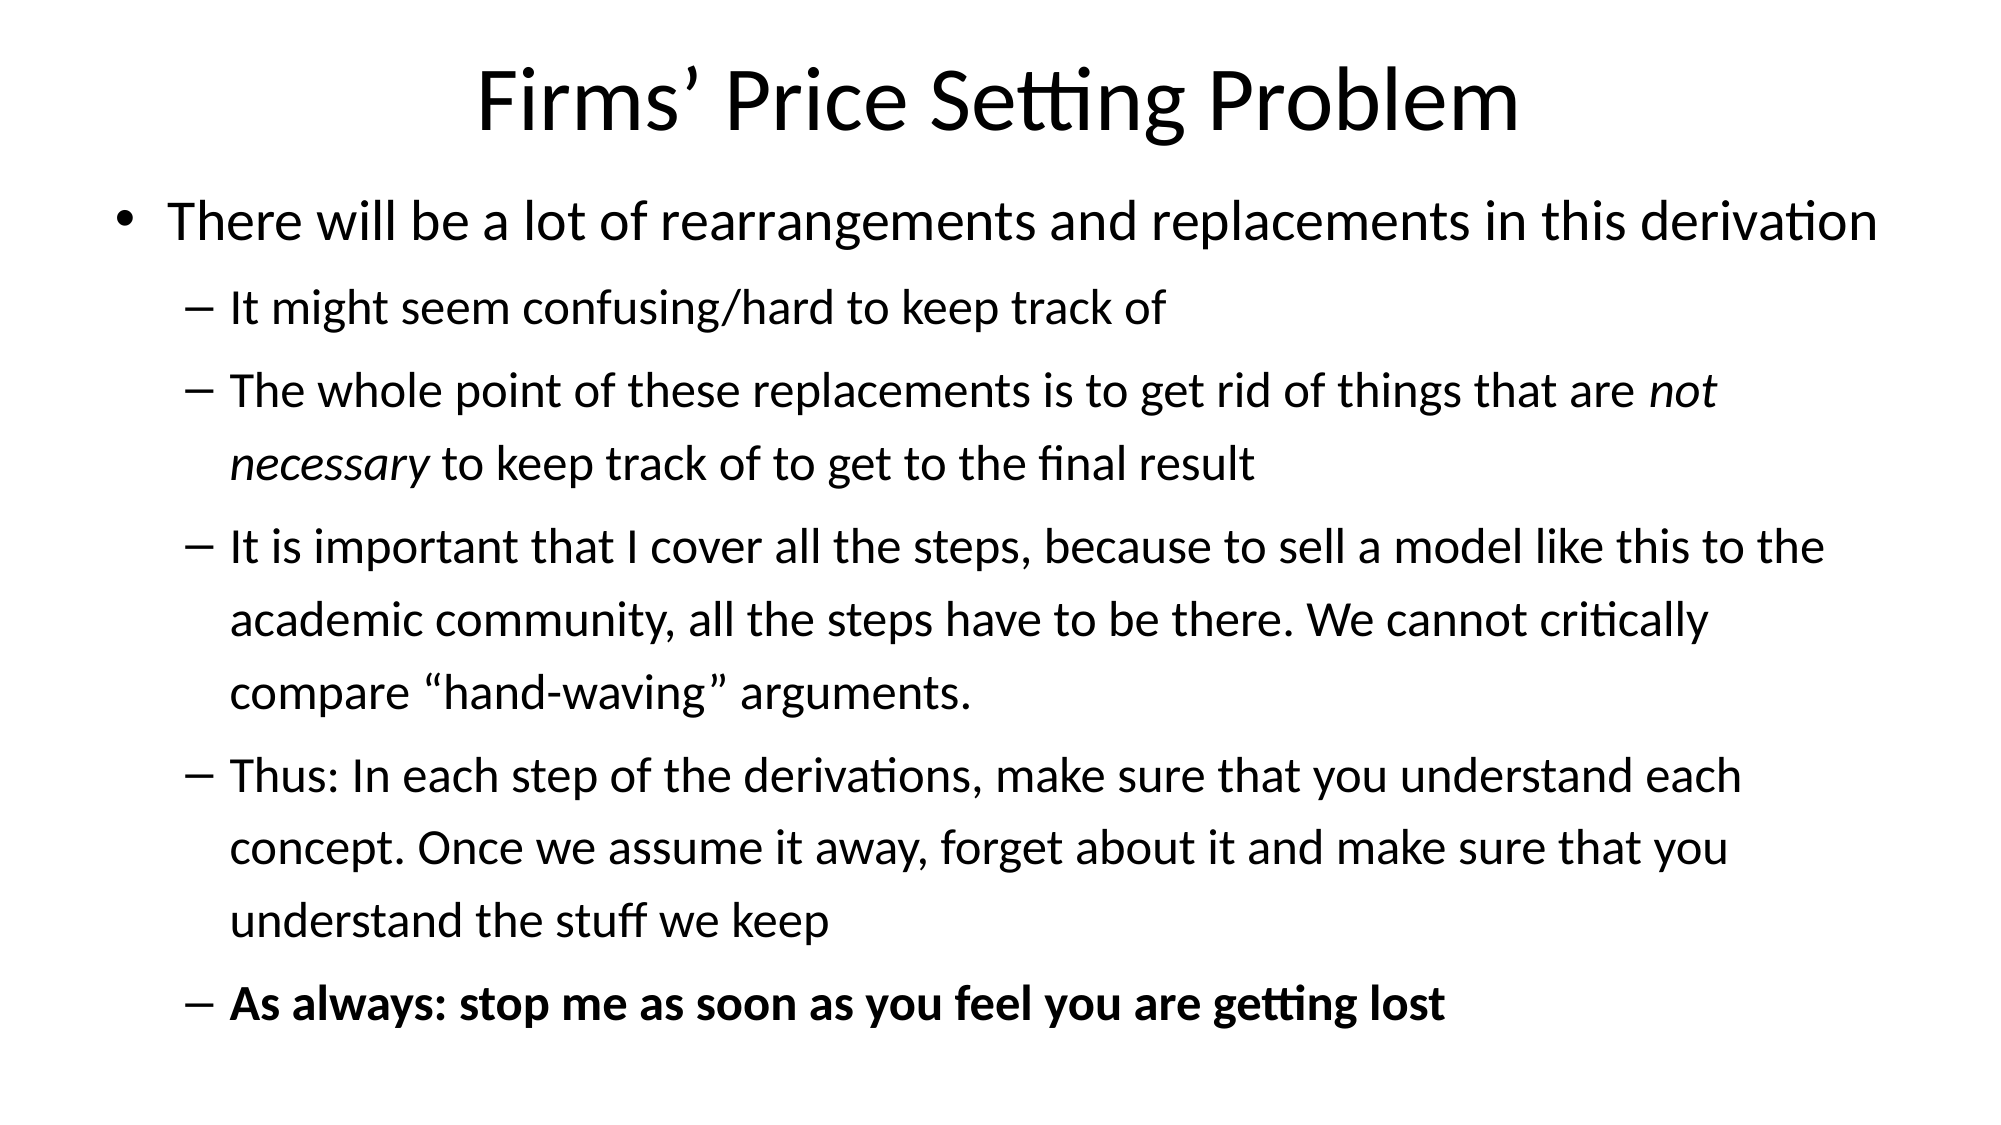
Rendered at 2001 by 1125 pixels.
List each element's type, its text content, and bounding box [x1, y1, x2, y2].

title Firms’ Price Setting Problem [99, 0, 1900, 160]
list There will be a lot of rearrangements and replacements in this derivation It might seem confusing/hard to keep track of The whole point of these replacements is to get rid of things that are not necessary to keep track of to get to the final result It is important that I cover all the steps, because to sell a model like this to the academic community, all the steps have to be there. We cannot critically compare “hand-waving” arguments. Thus: In each step of the derivations, make sure that you understand each concept. Once we assume it away, forget about it and make sure that you understand the stuff we keep As always: stop me as soon as you feel you are getting lost [99, 160, 1900, 1083]
